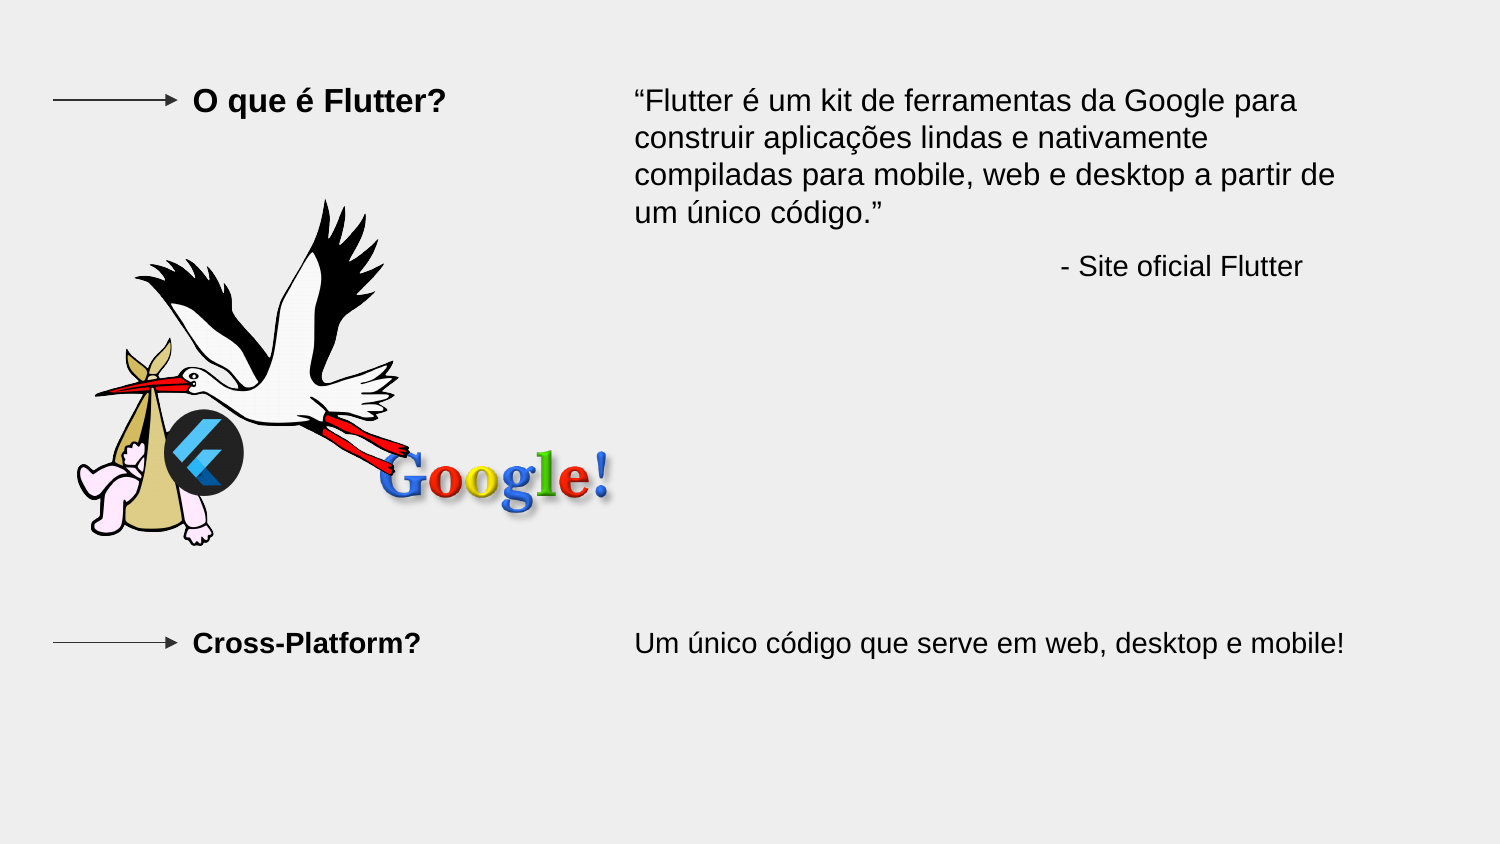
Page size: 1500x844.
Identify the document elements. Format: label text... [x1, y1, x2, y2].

text_box Cross-Platform? [177, 609, 542, 675]
text_box Um único código que serve em web, desktop e mobile! [619, 609, 1500, 675]
text_box O que é Flutter? [177, 64, 594, 135]
text_box “Flutter é um kit de ferramentas da Google para construir aplicações lindas e nativamente compiladas para mobile, web e desktop a partir de um único código.” [619, 64, 1384, 337]
text_box - Site oficial Flutter [595, 232, 1369, 333]
picture [77, 198, 620, 546]
